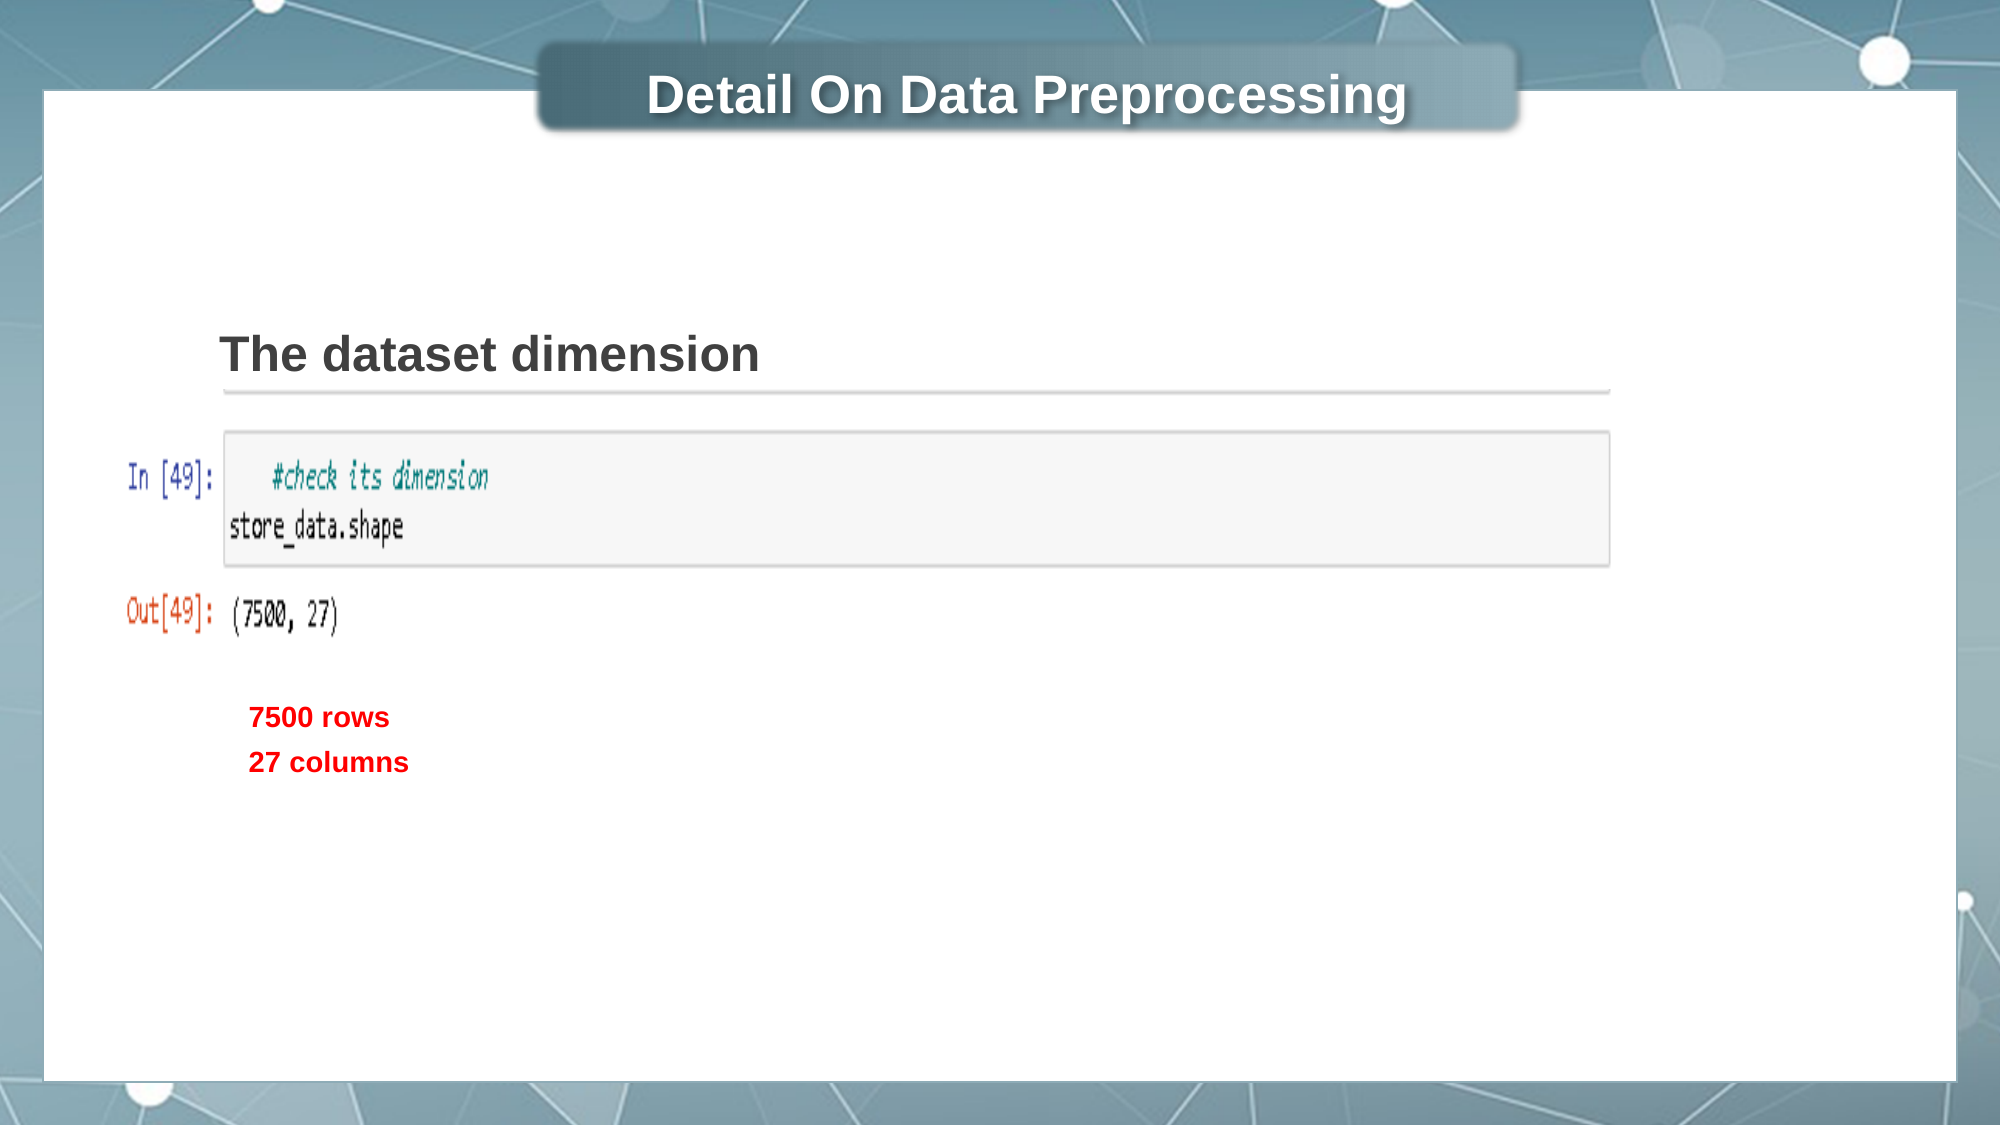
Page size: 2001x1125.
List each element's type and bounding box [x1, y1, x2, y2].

picture [0, 0, 2000, 1125]
list [100, 389, 1620, 657]
